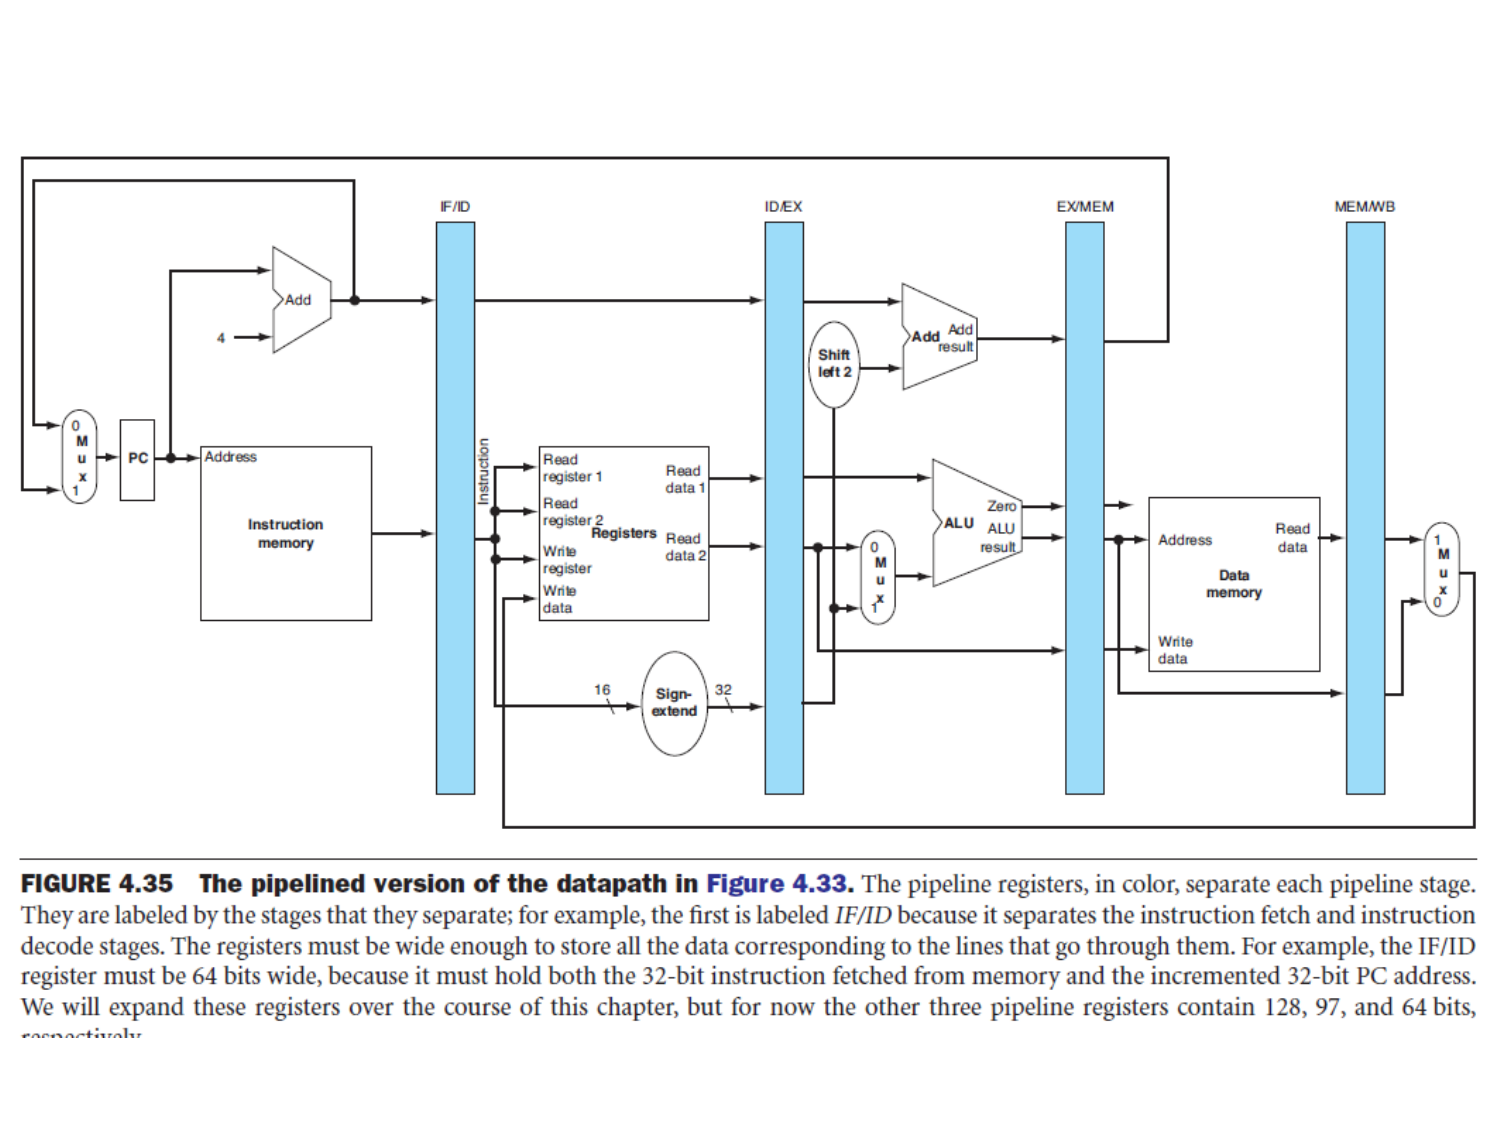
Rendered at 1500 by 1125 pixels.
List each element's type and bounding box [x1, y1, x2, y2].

picture [0, 137, 1500, 1038]
